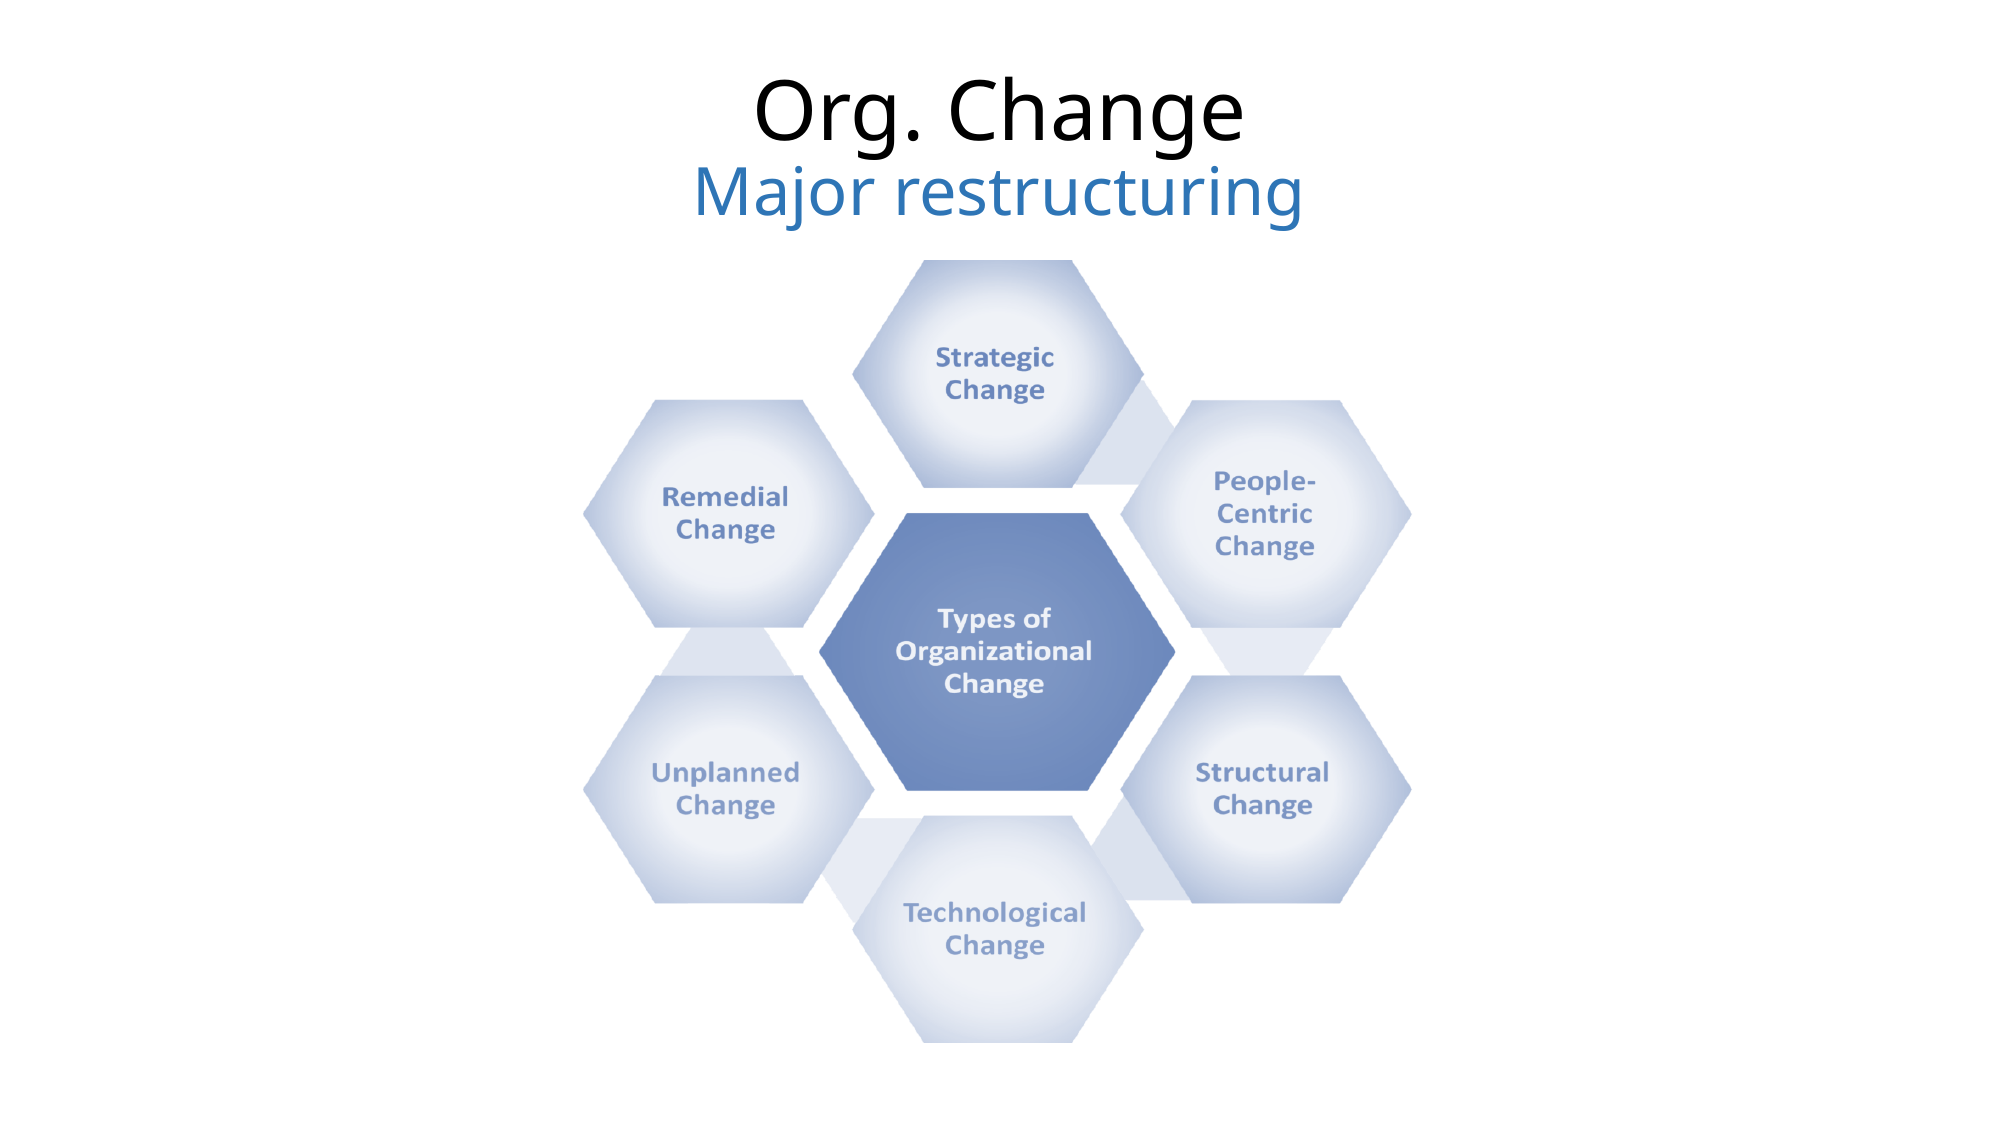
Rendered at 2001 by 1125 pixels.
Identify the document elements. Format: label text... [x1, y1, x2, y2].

title Org. Change Major restructuring [249, 0, 1750, 238]
picture [567, 260, 1427, 1044]
